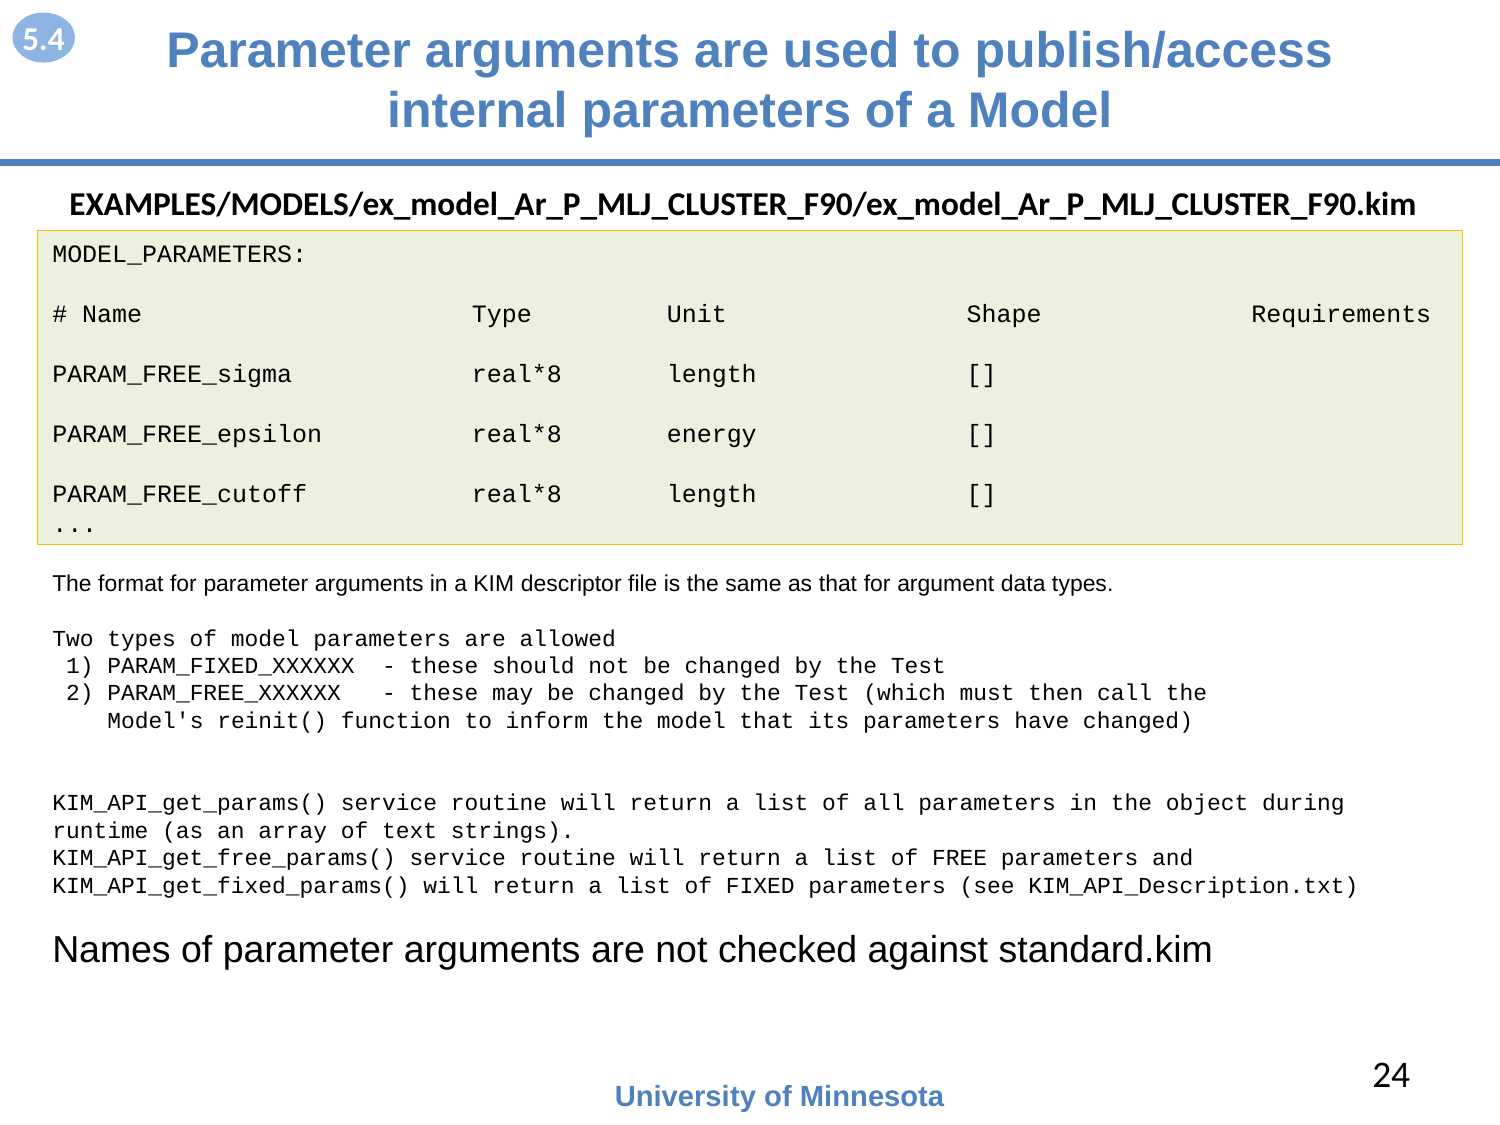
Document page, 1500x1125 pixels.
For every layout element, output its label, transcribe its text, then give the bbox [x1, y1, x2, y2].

text_box 24 [1074, 1042, 1425, 1103]
text_box University of Minnesota [600, 1069, 1000, 1120]
text_box 5.4 [12, 12, 75, 63]
text_box EXAMPLES/MODELS/ex_model_Ar_P_MLJ_CLUSTER_F90/ex_model_Ar_P_MLJ_CLUSTER_F90.kim [37, 174, 1450, 230]
title Parameter arguments are used to publish/access internal parameters of a Model [74, 37, 1426, 138]
text_box The format for parameter arguments in a KIM descriptor file is the same as that for argument data types. Two types of model parameters are allowed 1) PARAM_FIXED_XXXXXX - these should not be changed by the Test 2) PARAM_FREE_XXXXXX - these may be changed by the Test (which must then call the Model's reinit() function to inform the model that its parameters have changed) KIM_API_get_params() service routine will return a list of all parameters in the object during runtime (as an array of text strings). KIM_API_get_free_params() service routine will return a list of FREE parameters and KIM_API_get_fixed_params() will return a list of FIXED parameters (see KIM_API_Description.txt) Names of parameter arguments are not checked against standard.kim [37, 560, 1438, 978]
text_box MODEL_PARAMETERS: # Name Type Unit Shape Requirements PARAM_FREE_sigma real*8 length [] PARAM_FREE_epsilon real*8 energy [] PARAM_FREE_cutoff real*8 length [] ... [37, 230, 1463, 545]
